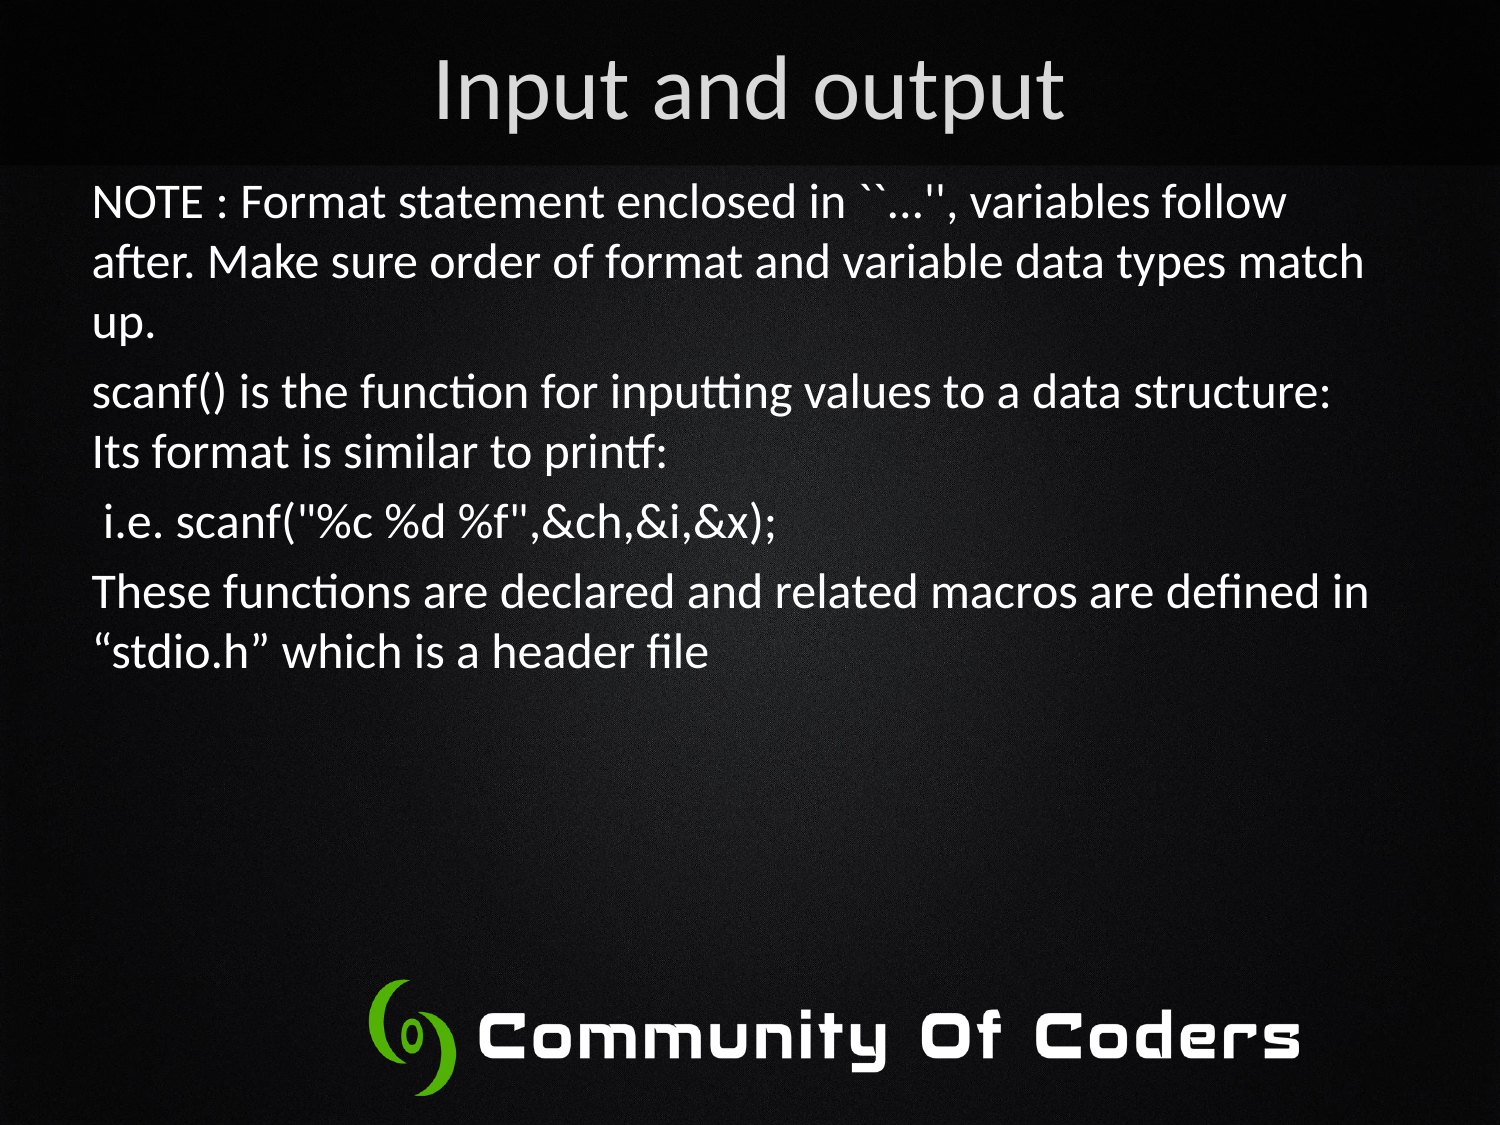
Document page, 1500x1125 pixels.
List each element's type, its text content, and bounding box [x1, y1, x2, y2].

picture [0, 166, 1500, 1125]
title Input and output [0, 0, 1500, 166]
subtitle NOTE : Format statement enclosed in ``...'', variables follow after. Make sure order of format and variable data types match up. scanf() is the function for inputting values to a data structure: Its format is similar to printf: i.e. scanf("%c %d %f",&ch,&i,&x); These functions are declared and related macros are defined in “stdio.h” which is a header file [76, 160, 1388, 988]
